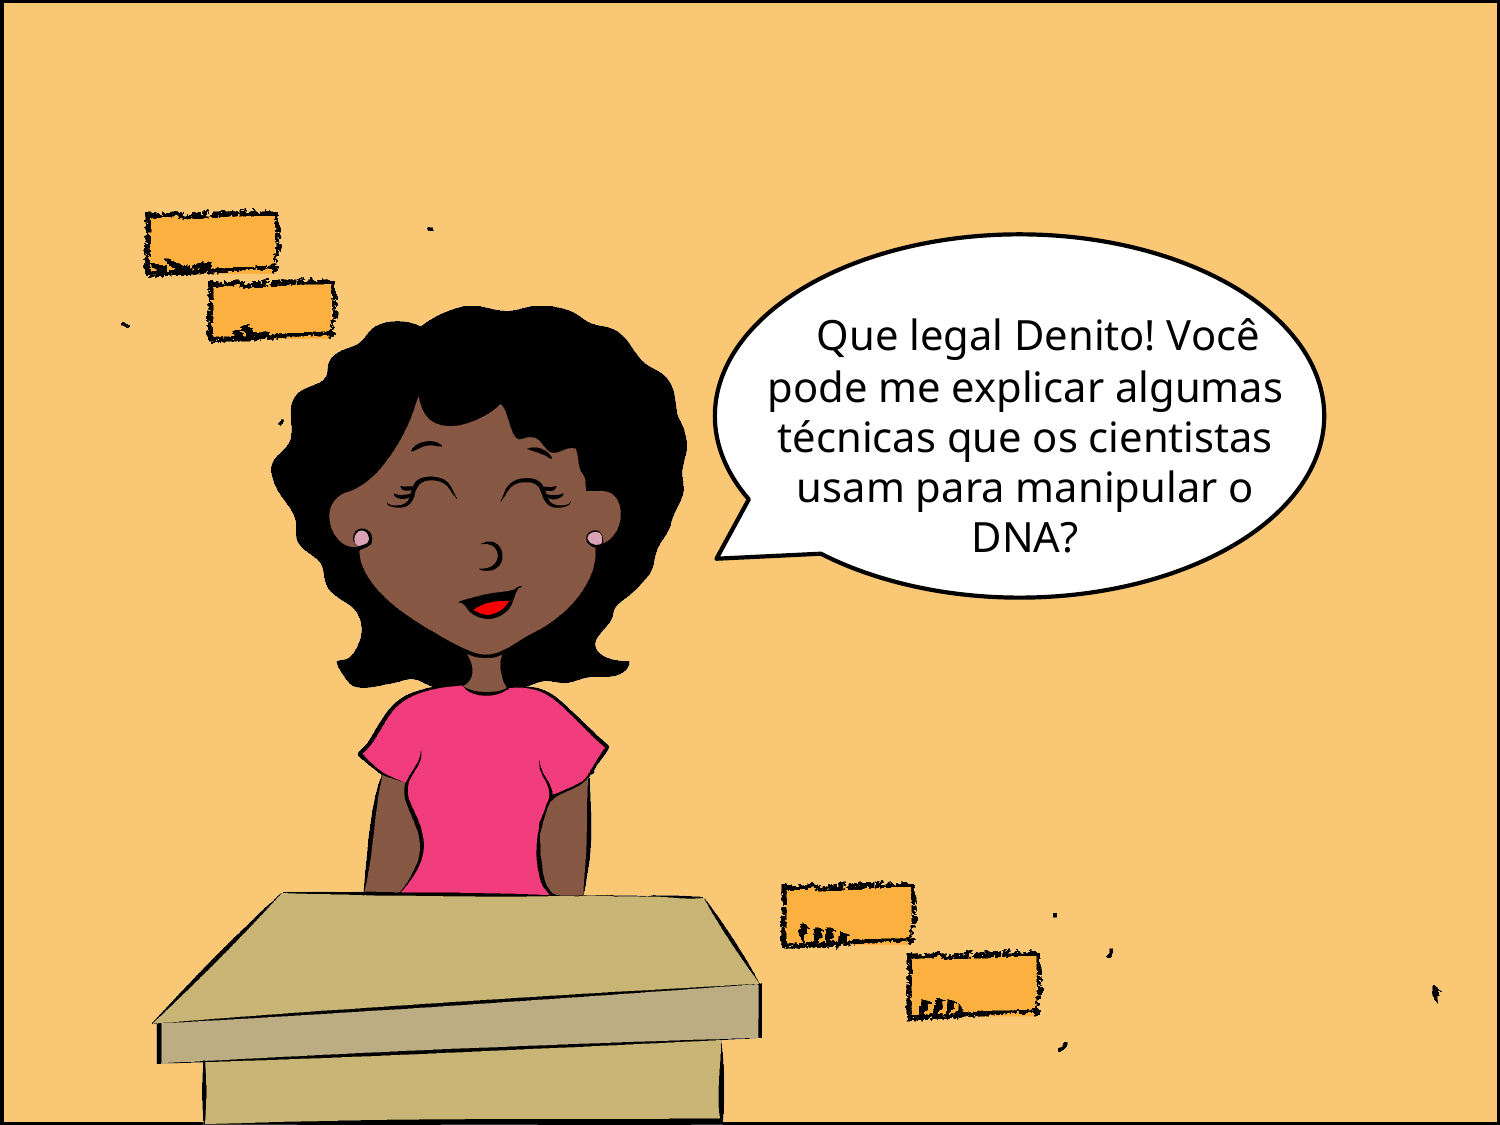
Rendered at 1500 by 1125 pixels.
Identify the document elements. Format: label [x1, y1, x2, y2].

text_box [714, 234, 1325, 598]
picture [0, 0, 1500, 1125]
